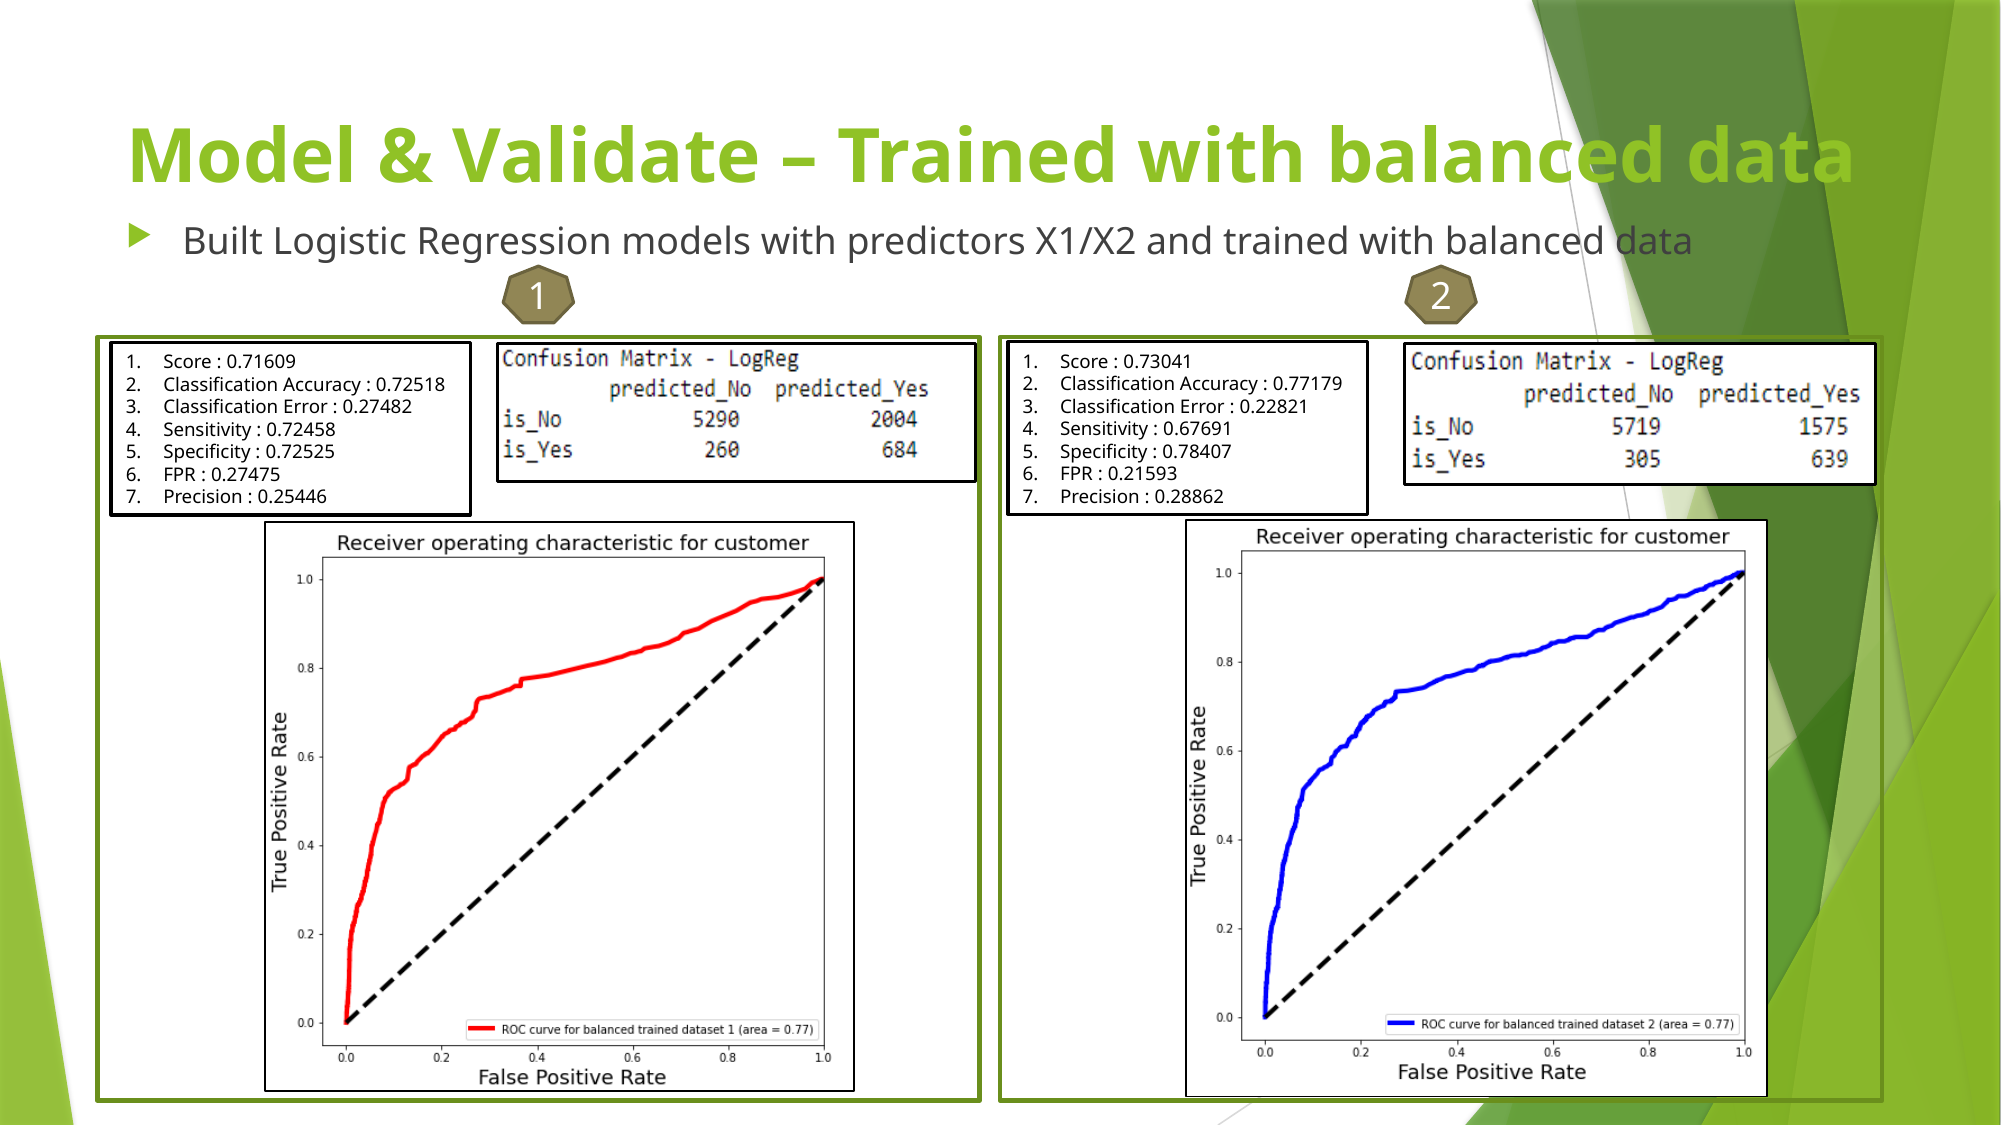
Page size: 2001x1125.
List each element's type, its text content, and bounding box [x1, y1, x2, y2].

list Built Logistic Regression models with predictors X1/X2 and trained with balanced data [111, 209, 1837, 275]
picture [498, 344, 975, 481]
text_box 2 [1404, 264, 1478, 325]
text_box [96, 335, 981, 1102]
text_box Score : 0.73041 Classification Accuracy : 0.77179 Classification Error : 0.22821 Sensitivity : 0.67691 Specificity : 0.78407 FPR : 0.21593 Precision : 0.28862 [1008, 341, 1368, 515]
text_box 1 [501, 264, 576, 325]
picture [1185, 520, 1767, 1097]
text_box [998, 335, 1884, 1102]
text_box Score : 0.71609 Classification Accuracy : 0.72518 Classification Error : 0.27482 Sensitivity : 0.72458 Specificity : 0.72525 FPR : 0.27475 Precision : 0.25446 [111, 342, 471, 515]
title Model & Validate – Trained with balanced data [111, 99, 1883, 317]
picture [265, 522, 854, 1090]
picture [1405, 344, 1875, 484]
